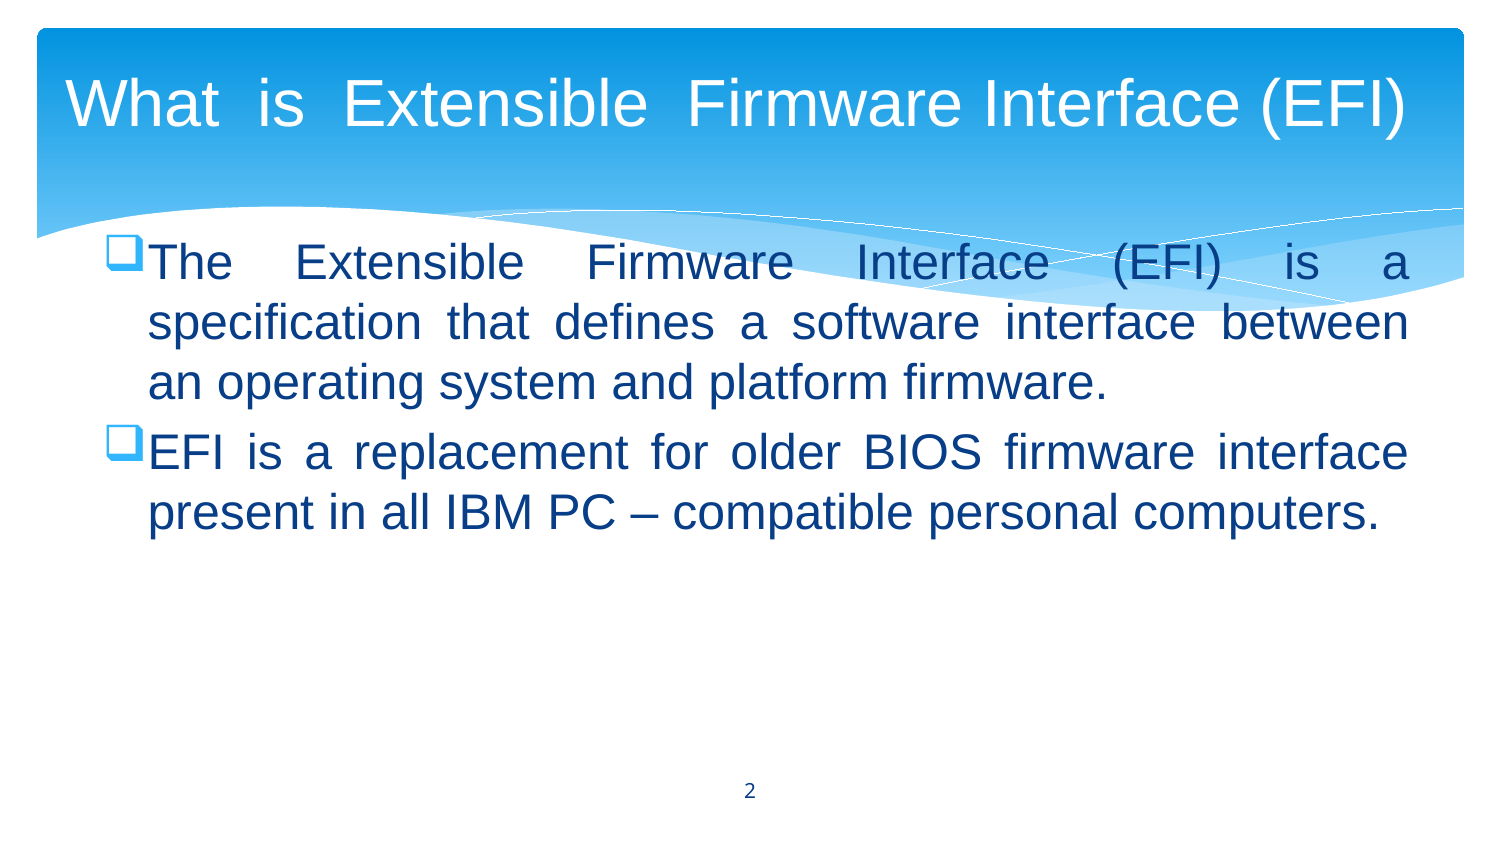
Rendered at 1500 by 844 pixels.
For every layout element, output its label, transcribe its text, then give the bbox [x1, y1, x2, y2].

title What is Extensible Firmware Interface (EFI) [50, 39, 1450, 160]
slide_number 2 [654, 768, 846, 814]
list The Extensible Firmware Interface (EFI) is a specification that defines a software interface between an operating system and platform firmware. EFI is a replacement for older BIOS firmware interface present in all IBM PC – compatible personal computers. [87, 221, 1425, 754]
